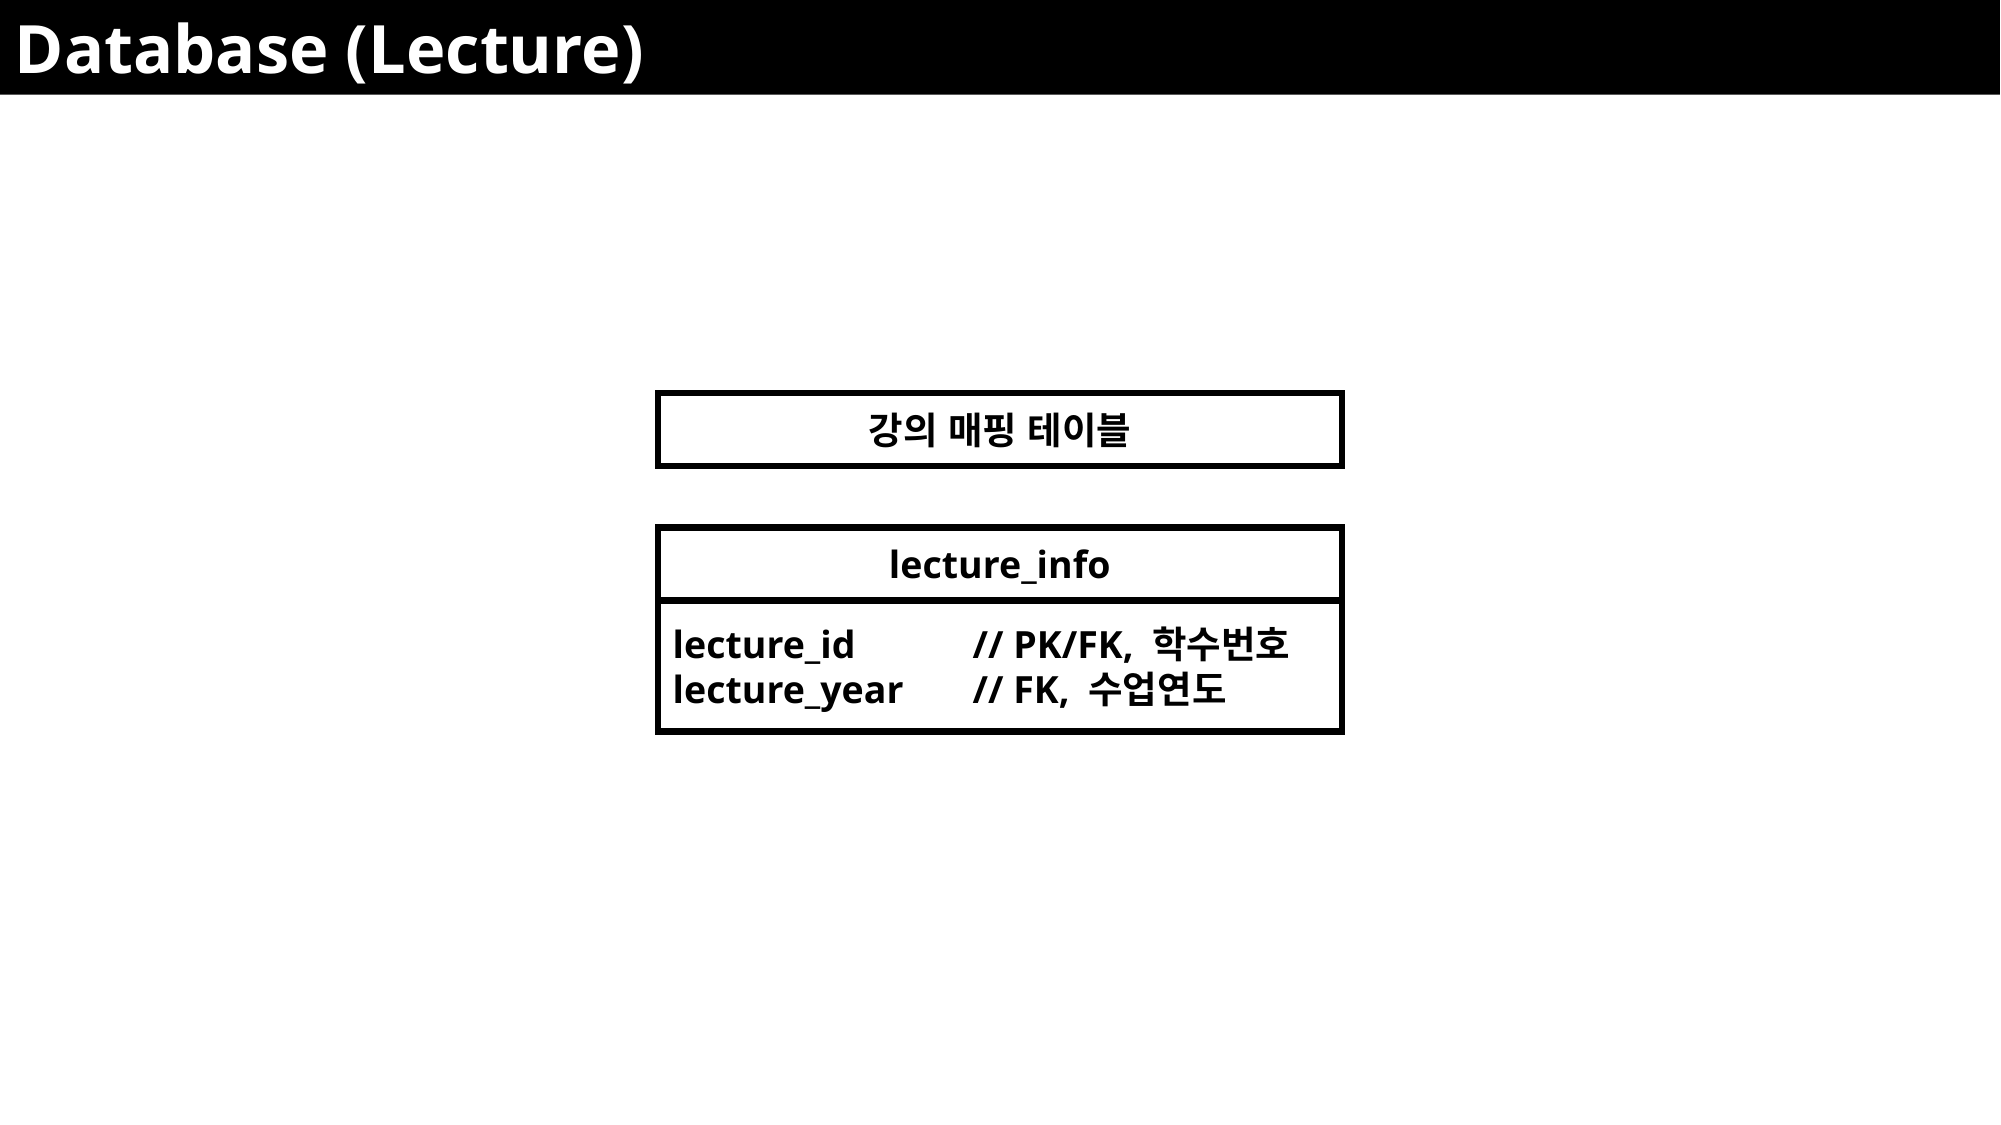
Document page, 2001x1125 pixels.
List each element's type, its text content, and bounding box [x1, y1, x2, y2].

text_box Database (Lecture) [0, 0, 2000, 95]
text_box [657, 393, 1343, 732]
